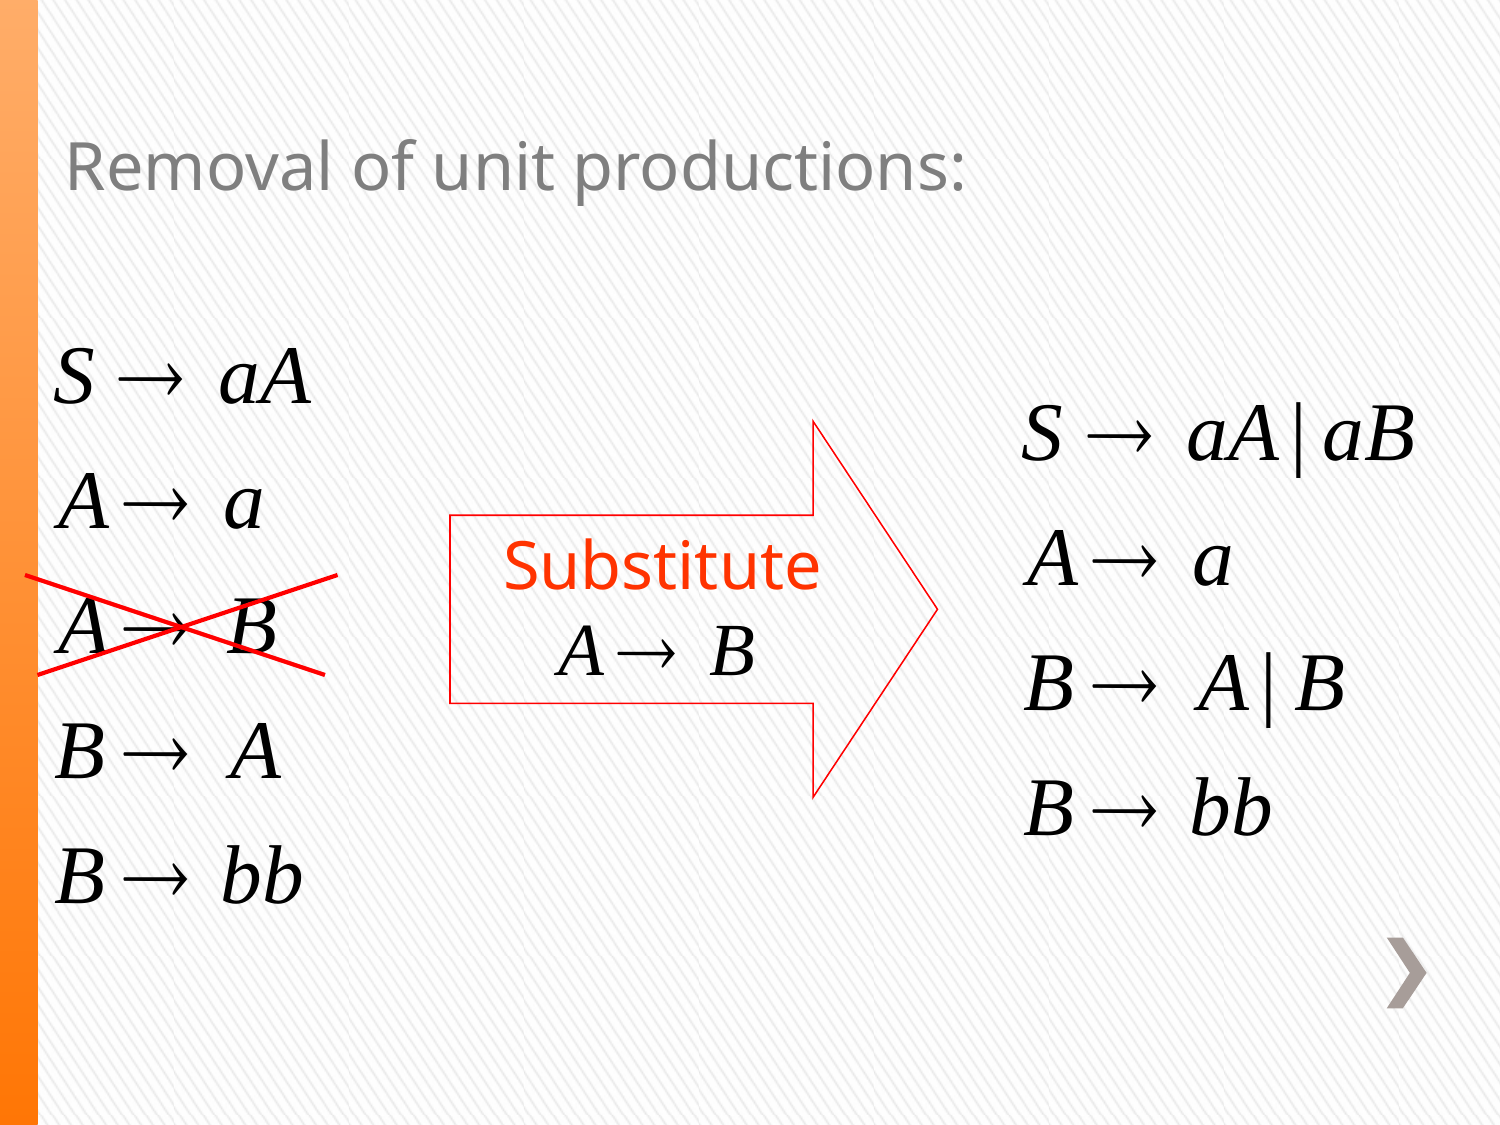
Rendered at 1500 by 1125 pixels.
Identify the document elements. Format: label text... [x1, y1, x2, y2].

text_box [48, 340, 312, 910]
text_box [549, 618, 759, 682]
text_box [0, 281, 37, 285]
text_box Substitute [450, 421, 938, 798]
text_box Removal of unit productions: [50, 116, 983, 212]
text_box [1017, 396, 1418, 843]
